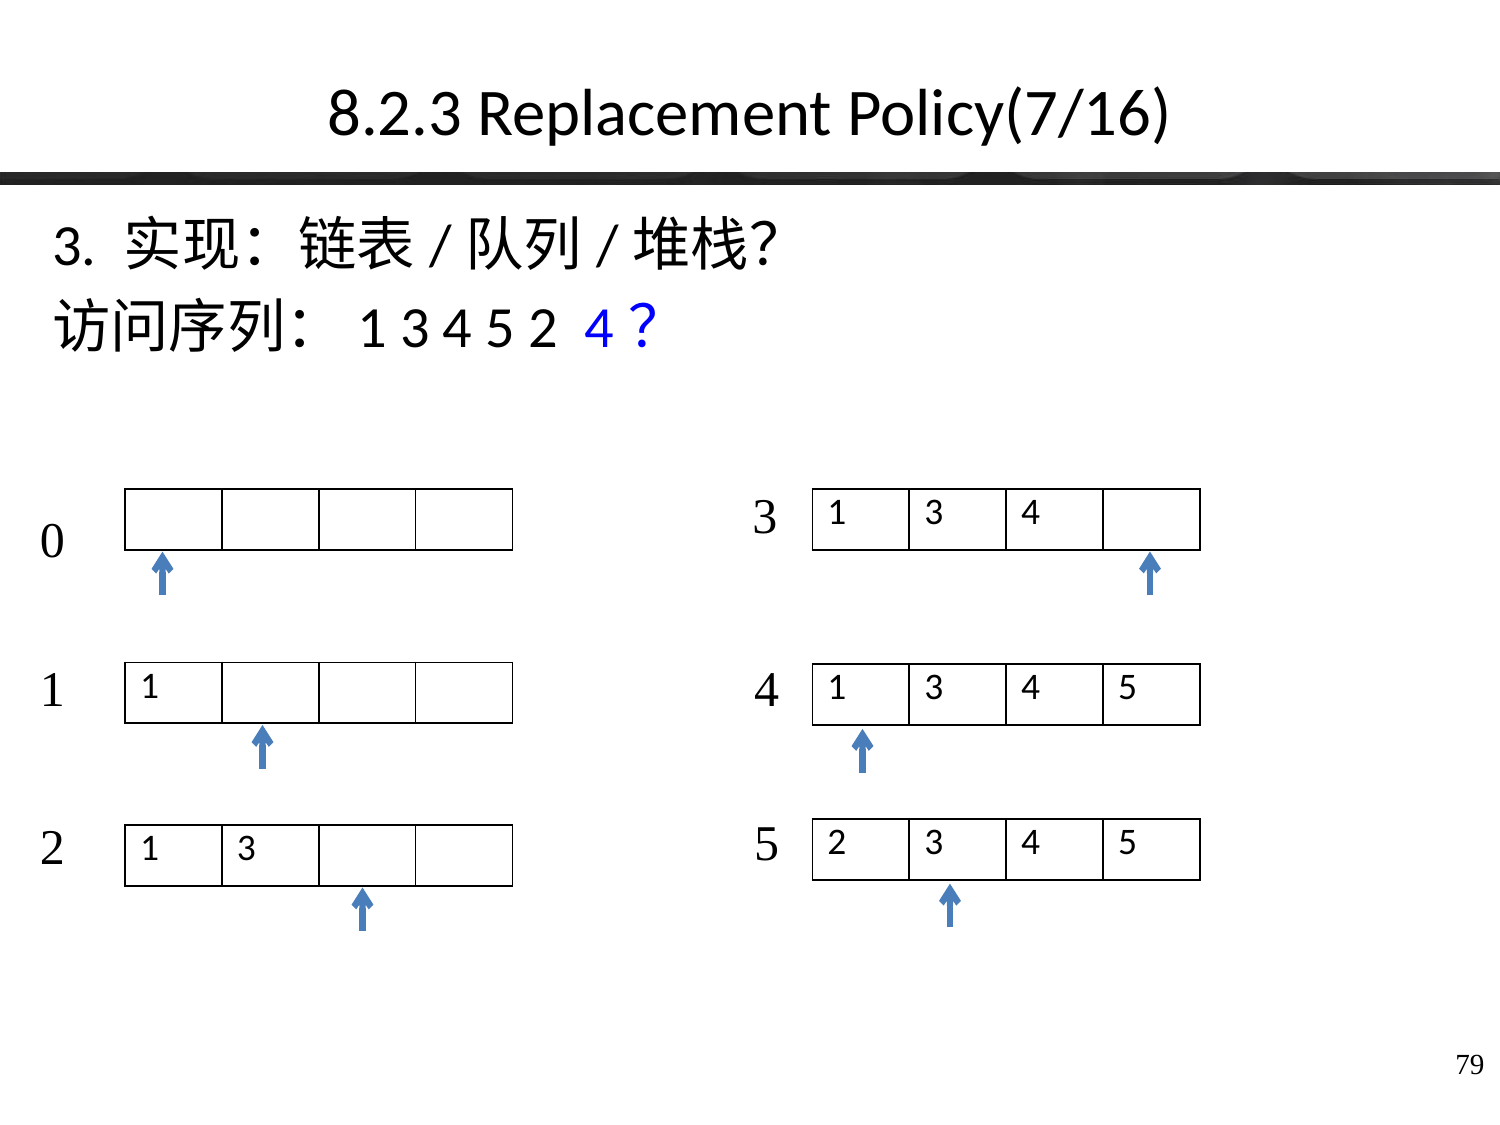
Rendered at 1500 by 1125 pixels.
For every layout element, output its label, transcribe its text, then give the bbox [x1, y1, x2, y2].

text_box 4 [739, 649, 790, 724]
table_header [126, 490, 221, 549]
table_header [320, 826, 415, 885]
table_header 3 [910, 820, 1005, 879]
table_header 1 [813, 665, 908, 724]
table_header 5 [1104, 820, 1199, 879]
table_header [1104, 490, 1199, 549]
table_header [416, 663, 512, 722]
text_box 5 [739, 802, 790, 878]
table_header [223, 490, 318, 549]
table_header [320, 490, 415, 549]
table_header 4 [1007, 820, 1102, 879]
table_header 1 [813, 490, 908, 549]
table_header 5 [1104, 665, 1199, 724]
text_box 1 [24, 649, 75, 724]
table_header 1 [126, 826, 221, 885]
table_header [416, 826, 512, 885]
table_header 4 [1007, 490, 1102, 549]
table_header 2 [813, 820, 908, 879]
table_header 4 [1007, 665, 1102, 724]
table_header 3 [910, 490, 1005, 549]
slide_number 79 [1187, 1025, 1500, 1100]
table_header [416, 490, 512, 549]
table_header 3 [910, 665, 1005, 724]
title 8.2.3 Replacement Policy(7/16) [0, 45, 1500, 173]
table_header 1 [126, 663, 221, 722]
text_box 3 [737, 475, 788, 551]
table_header [320, 663, 415, 722]
text_box 2 [24, 806, 75, 882]
text_box 0 [24, 499, 75, 575]
table_header [223, 663, 318, 722]
picture [0, 173, 1500, 185]
table_header 3 [223, 826, 318, 885]
list 3. 实现：链表/队列/堆栈？ 访问序列：1 3 4 5 2 4？ [37, 200, 1438, 475]
